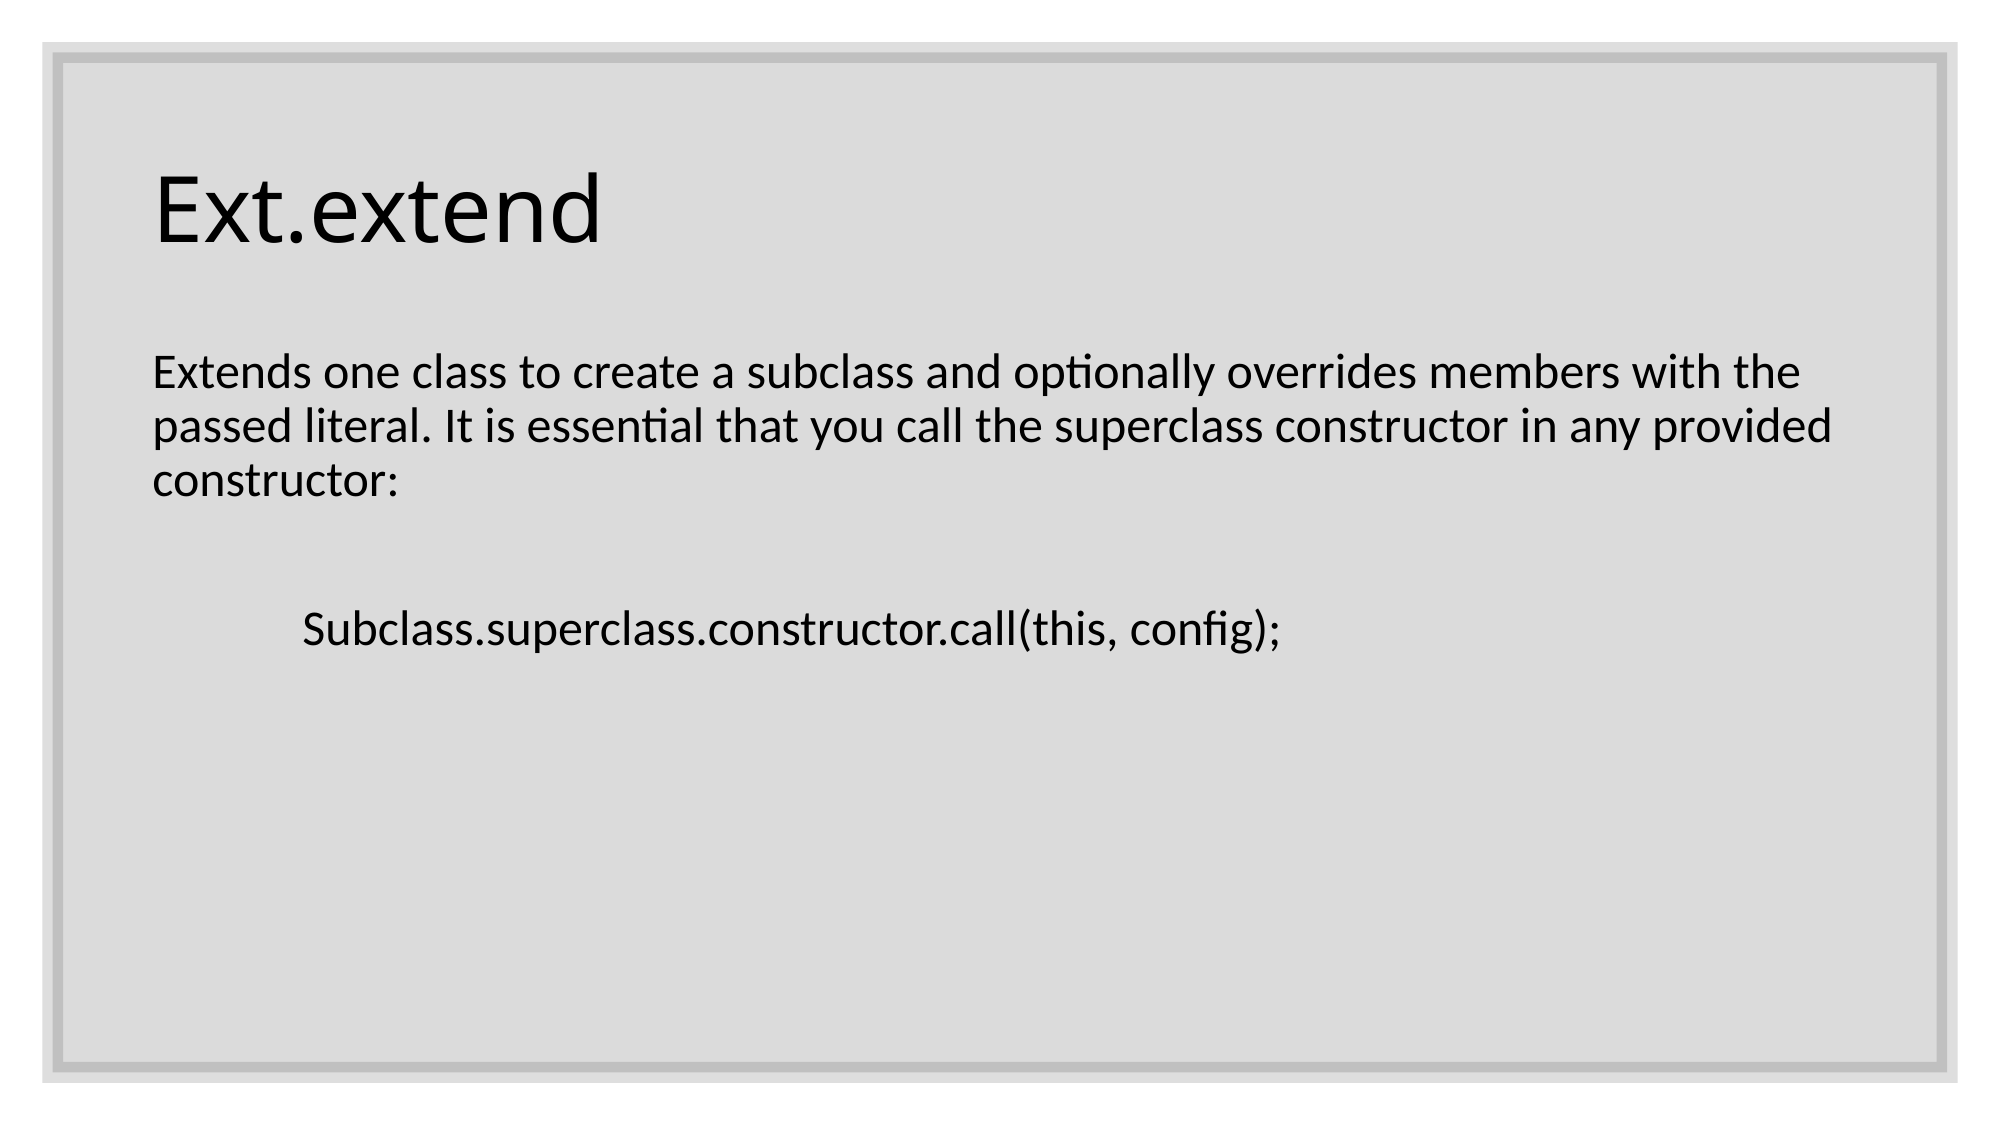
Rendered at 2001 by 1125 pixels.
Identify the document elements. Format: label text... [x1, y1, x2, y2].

list Extends one class to create a subclass and optionally overrides members with the passed literal. It is essential that you call the superclass constructor in any provided constructor: Subclass.superclass.constructor.call(this, config); [137, 337, 1863, 973]
title Ext.extend [137, 103, 1863, 322]
text_box [52, 51, 1948, 1073]
